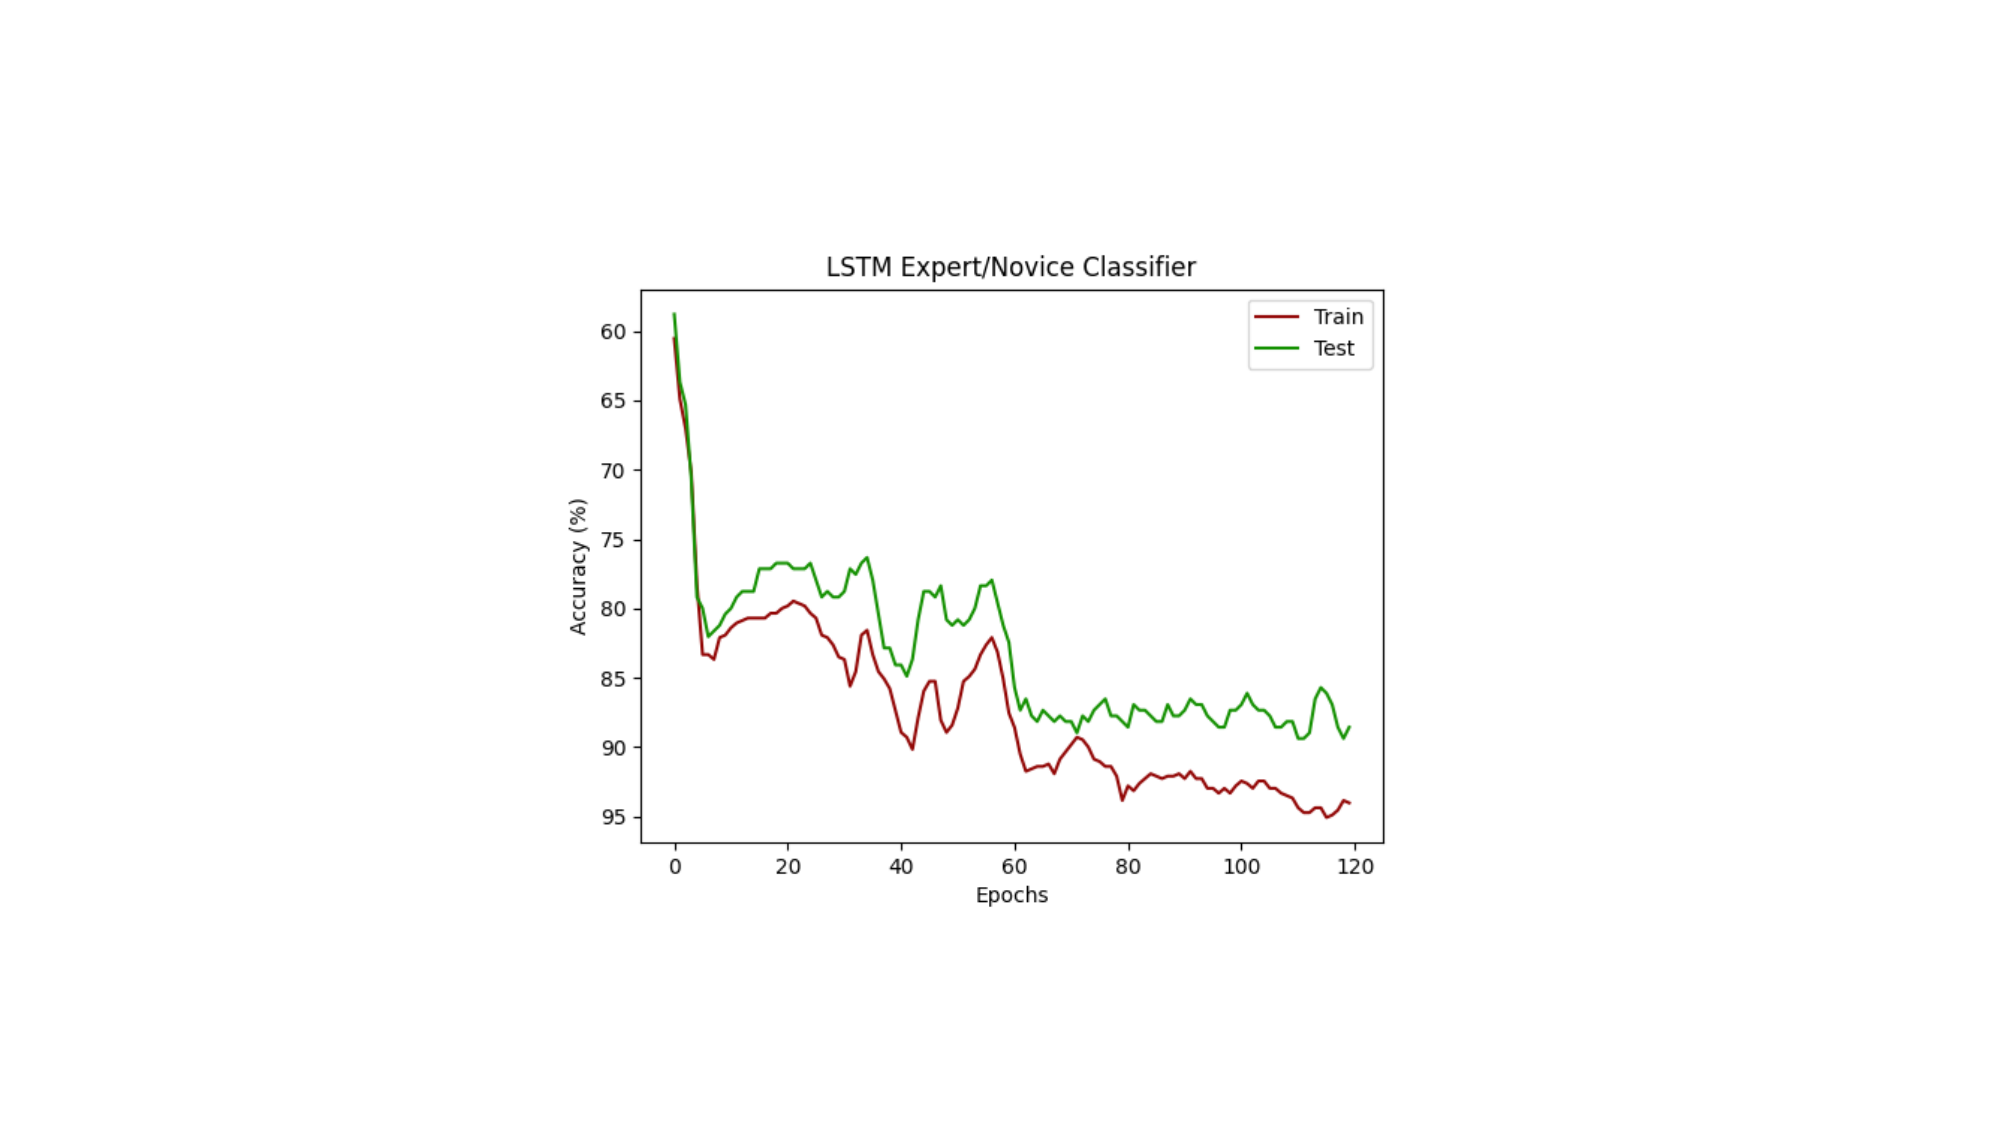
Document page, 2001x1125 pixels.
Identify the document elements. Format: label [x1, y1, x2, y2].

picture [521, 203, 1479, 922]
